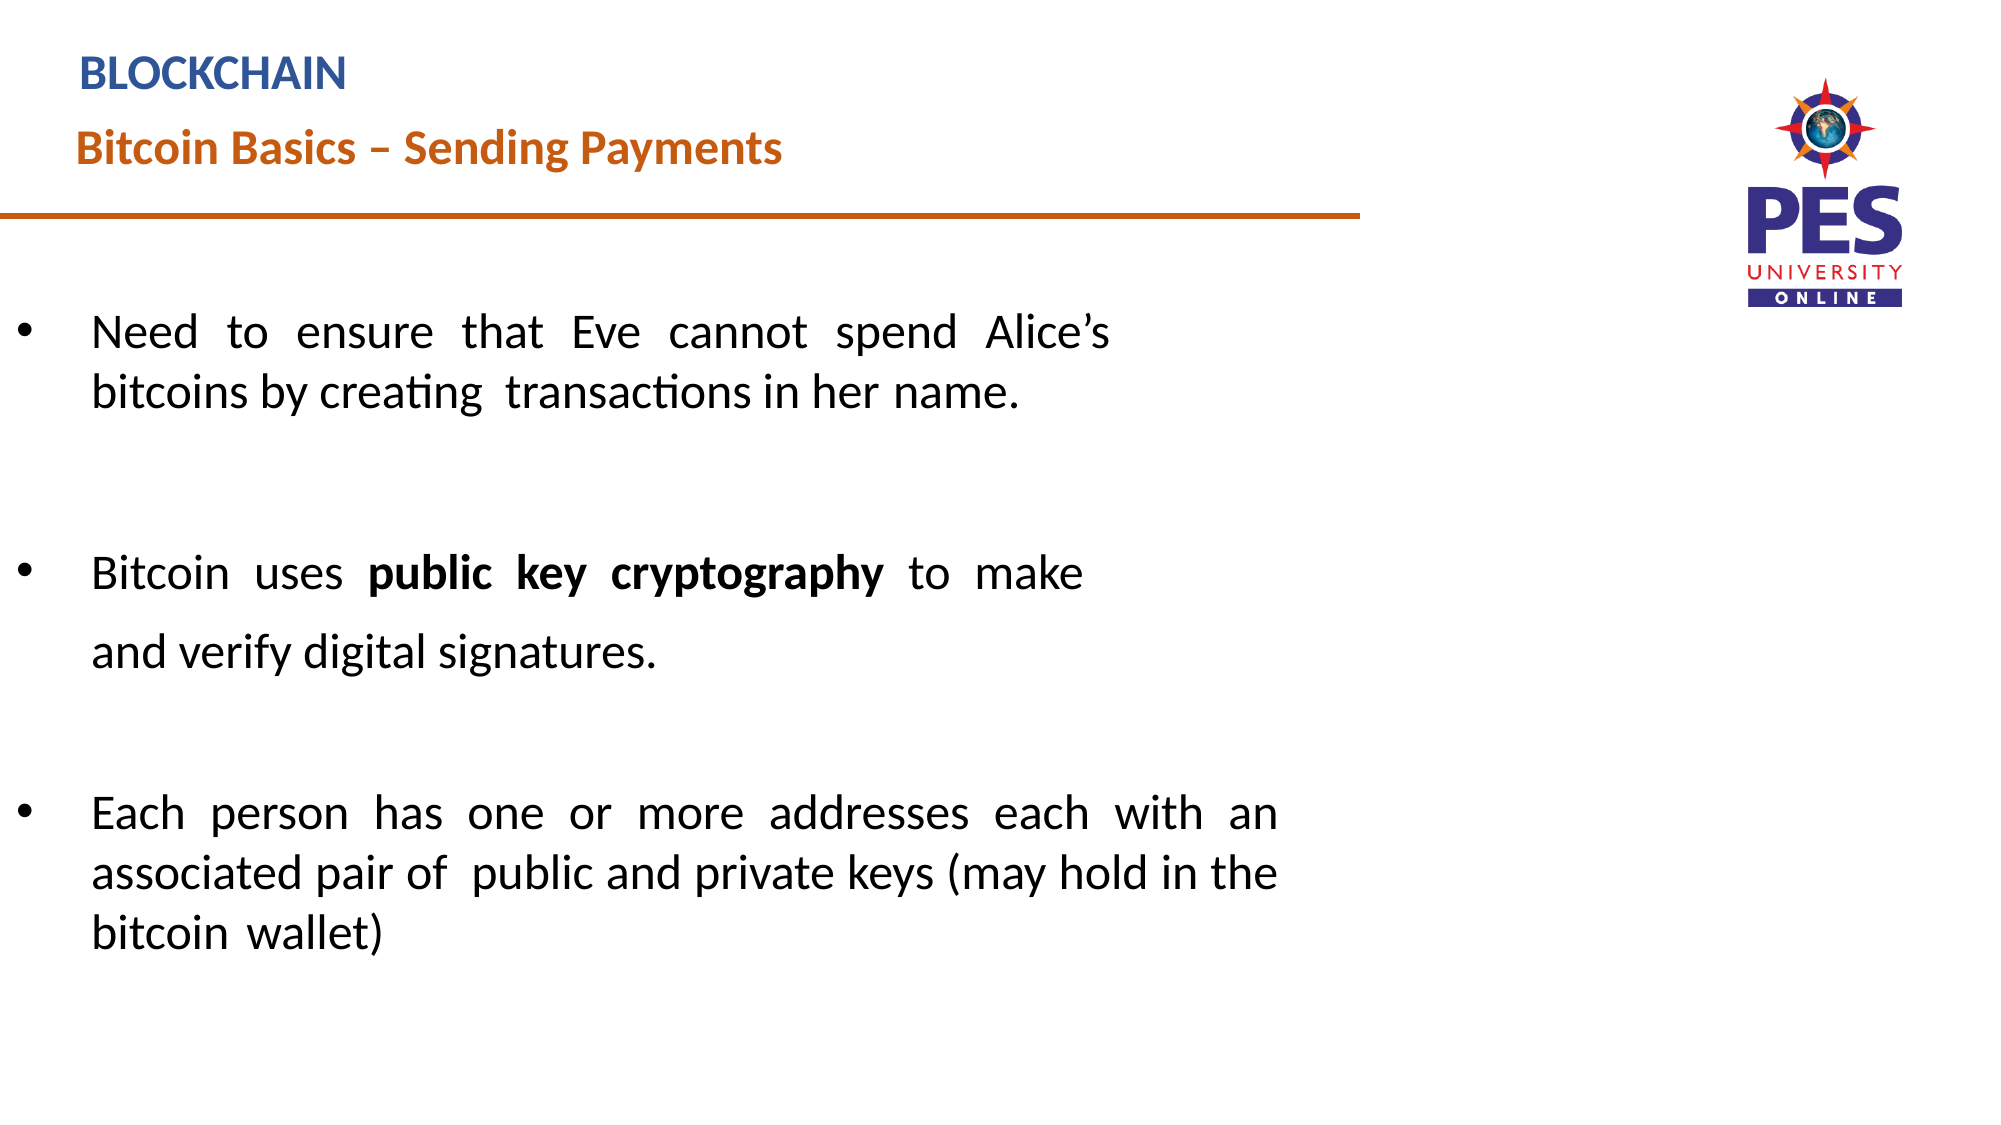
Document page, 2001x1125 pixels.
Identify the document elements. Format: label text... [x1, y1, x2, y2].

text_box Bitcoin Basics – Sending Payments [60, 106, 1374, 182]
picture [1748, 76, 1902, 307]
text_box BLOCKCHAIN [64, 32, 1295, 107]
text_box Need to ensure that Eve cannot spend Alice’s bitcoins by creating transactions in her name. Bitcoin uses public key cryptography to make and verify digital signatures. Each person has one or more addresses each with an associated pair of public and private keys (may hold in the bitcoin wallet) [0, 291, 1295, 968]
